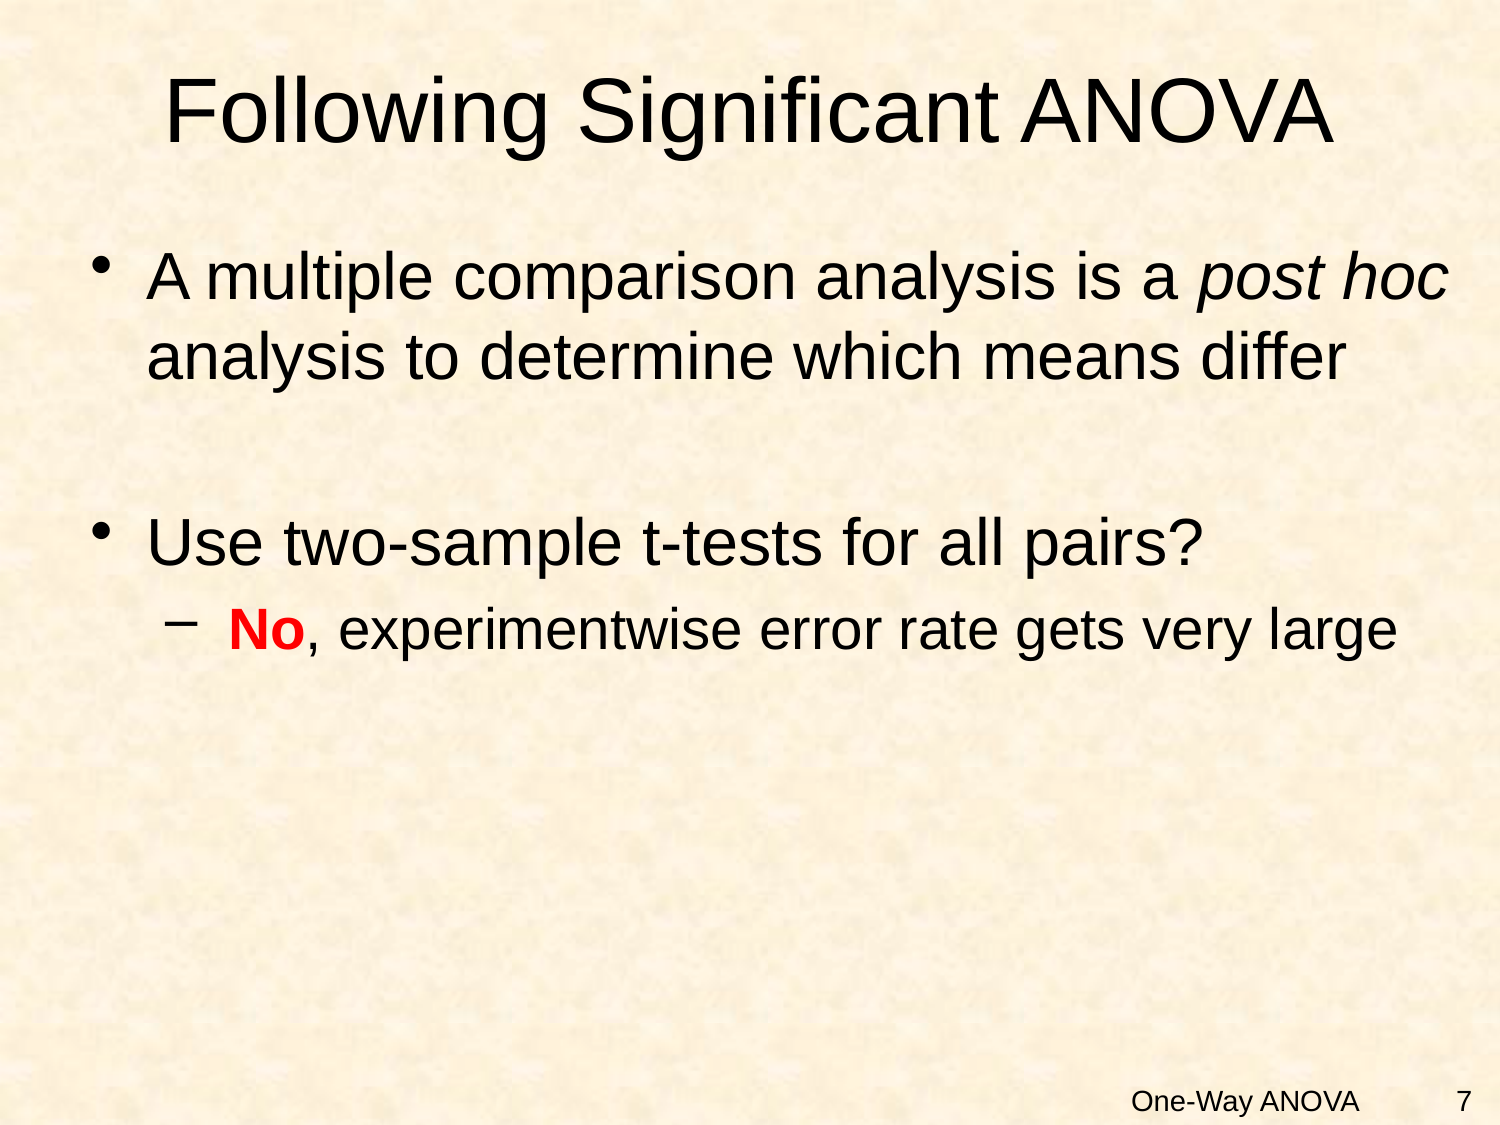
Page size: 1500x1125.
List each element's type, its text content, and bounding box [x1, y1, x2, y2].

slide_number 7 [1387, 1074, 1488, 1125]
footer One-Way ANOVA [899, 1076, 1376, 1113]
list A multiple comparison analysis is a post hoc analysis to determine which means differ Use two-sample t-tests for all pairs? No, experimentwise error rate gets very large [74, 224, 1476, 1076]
title Following Significant ANOVA [74, 12, 1426, 201]
